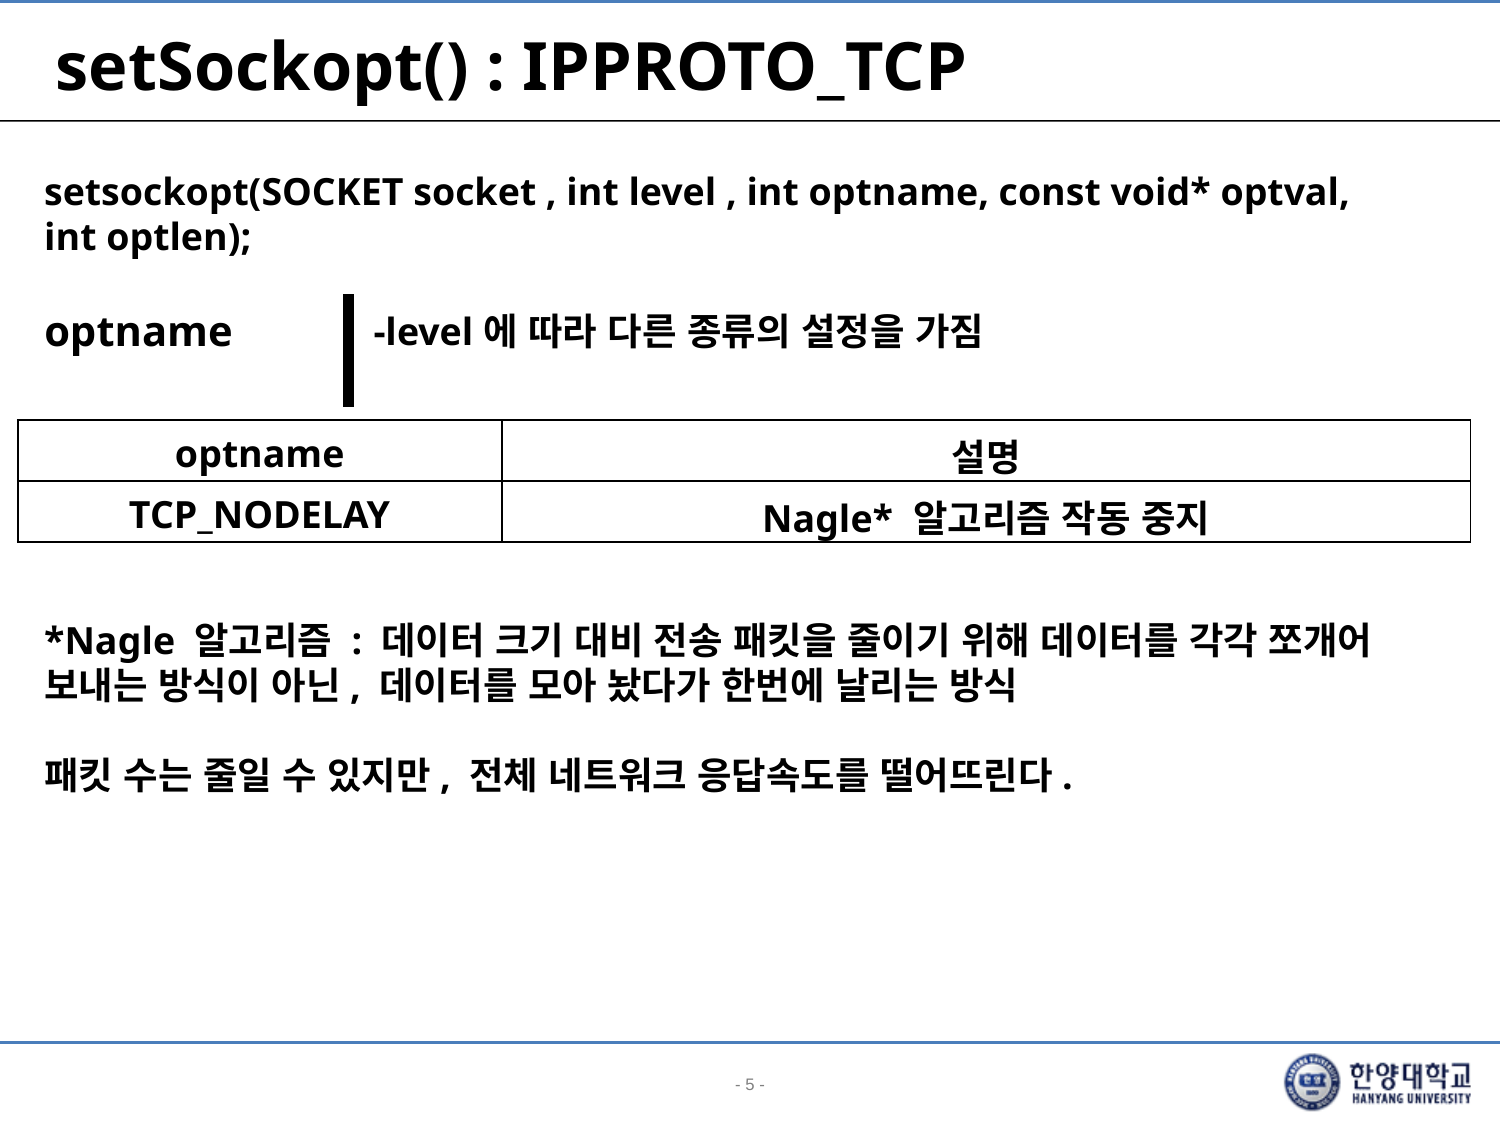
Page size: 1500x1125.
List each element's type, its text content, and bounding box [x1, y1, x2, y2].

table_header 설명 [503, 421, 1470, 480]
text_box *Nagle 알고리즘 : 데이터 크기 대비 전송 패킷을 줄이기 위해 데이터를 각각 쪼개어 보내는 방식이 아닌, 데이터를 모아 놨다가 한번에 날리는 방식 패킷 수는 줄일 수 있지만, 전체 네트워크 응답속도를 떨어뜨린다. [29, 609, 1471, 805]
text_box setsockopt(SOCKET socket , int level , int optname, const void* optval, int optlen); [29, 160, 1483, 266]
picture [1264, 1052, 1496, 1113]
table_header optname [29, 294, 343, 407]
table_cell Nagle* 알고리즘 작동 중지 [503, 482, 1470, 541]
table_cell TCP_NODELAY [19, 482, 501, 541]
table_header -level에 따라 다른 종류의 설정을 가짐 [354, 294, 1441, 407]
table_header optname [19, 421, 501, 480]
title setSockopt() : IPPROTO_TCP [40, 32, 1449, 95]
